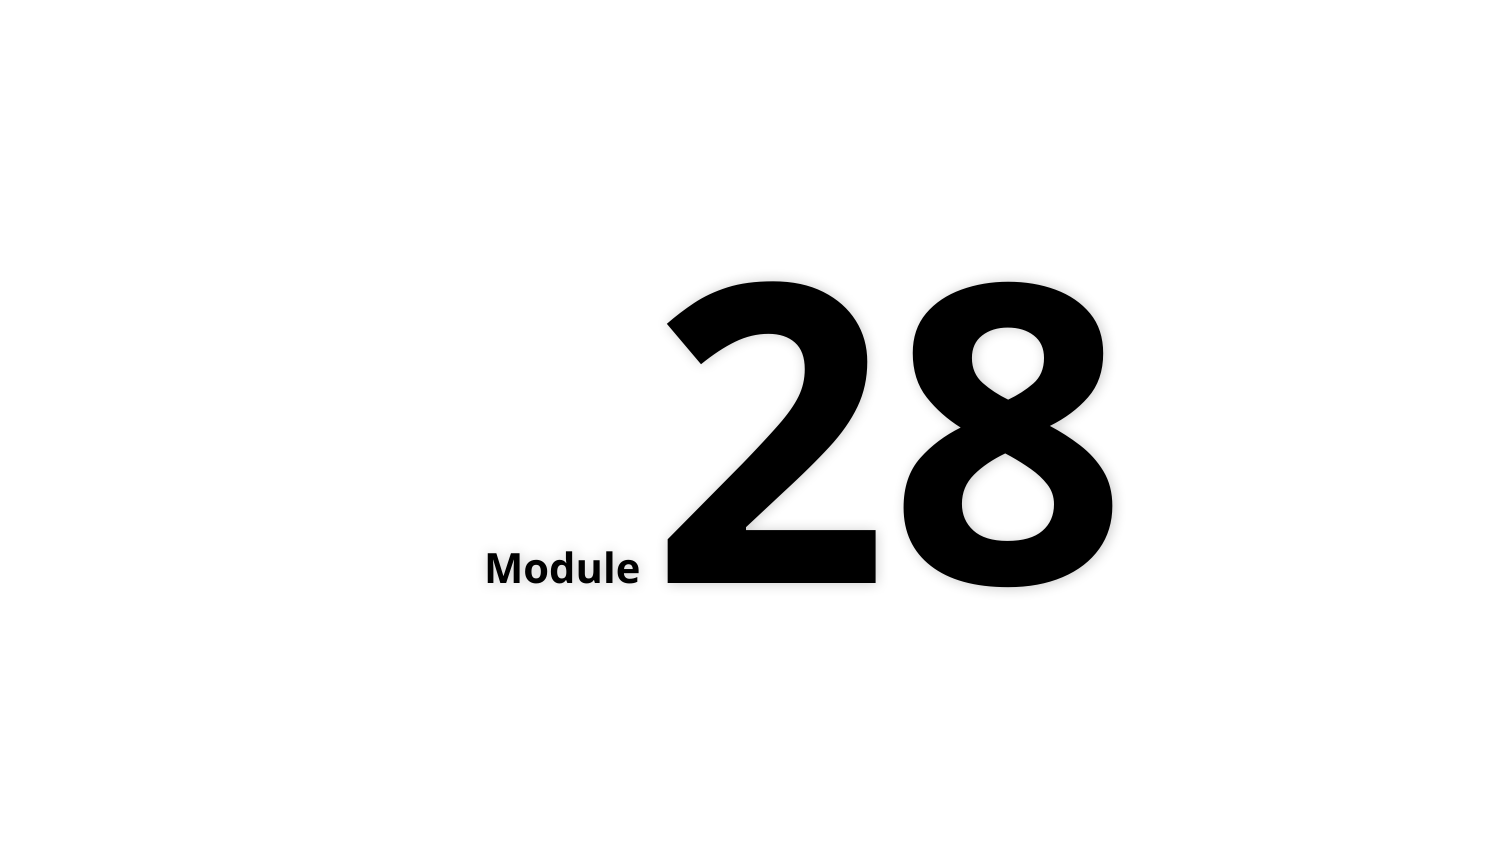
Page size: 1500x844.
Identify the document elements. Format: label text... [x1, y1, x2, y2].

text_box Module 28 [375, 159, 1238, 675]
